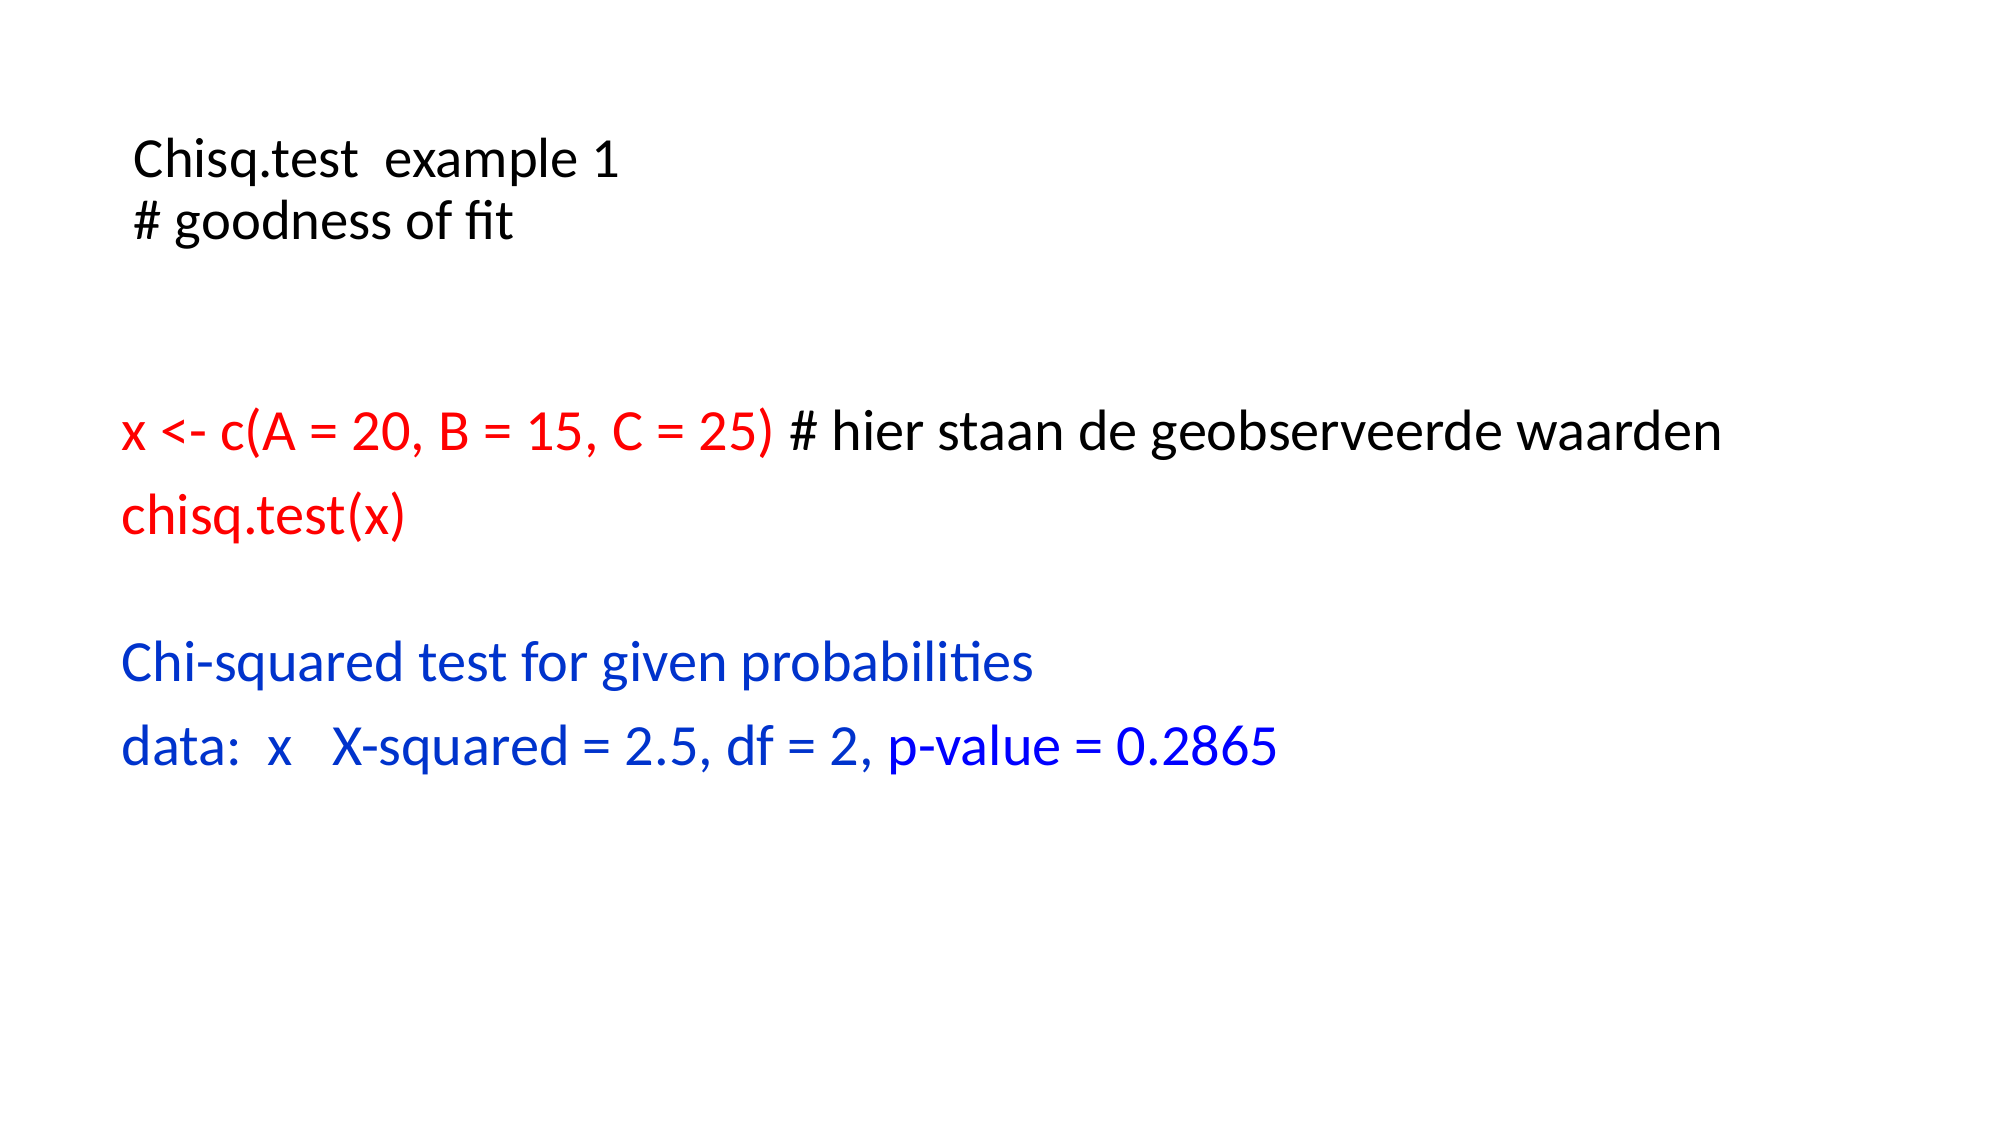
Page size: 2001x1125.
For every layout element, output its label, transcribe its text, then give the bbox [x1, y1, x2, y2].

title Chisq.test example 1 # goodness of fit [118, 121, 890, 327]
list x <- c(A = 20, B = 15, C = 25) # hier staan de geobserveerde waarden chisq.test(x) Chi-squared test for given probabilities data: x X-squared = 2.5, df = 2, p-value = 0.2865 [106, 392, 1832, 938]
